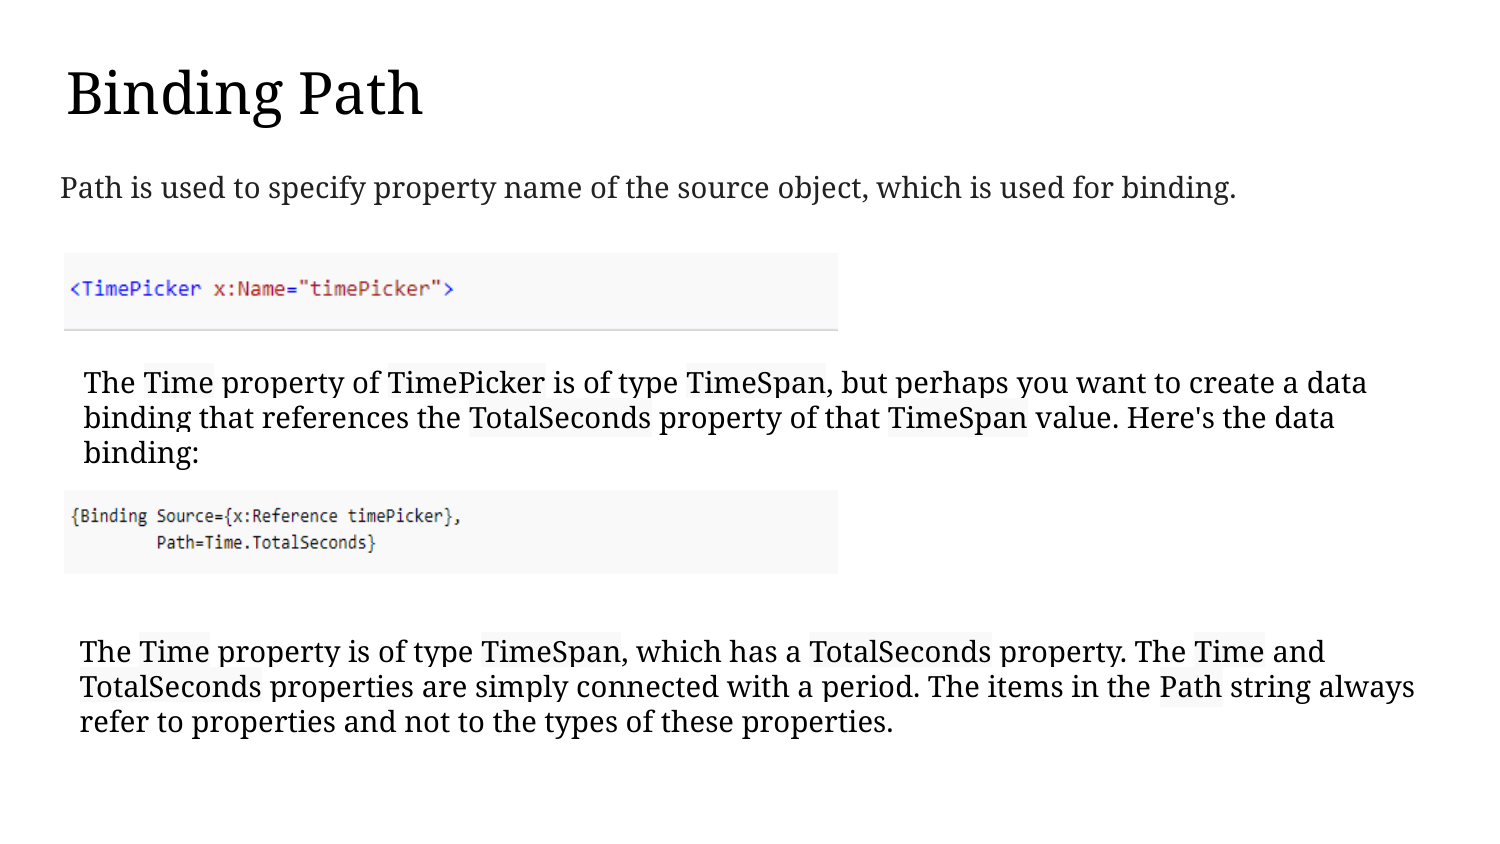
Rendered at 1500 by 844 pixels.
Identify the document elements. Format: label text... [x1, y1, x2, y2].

list Path is used to specify property name of the source object, which is used for binding. [45, 149, 1443, 595]
picture [64, 253, 839, 331]
text_box The Time property is of type TimeSpan, which has a TotalSeconds property. The Time and TotalSeconds properties are simply connected with a period. The items in the Path string always refer to properties and not to the types of these properties. [64, 618, 1448, 737]
text_box The Time property of TimePicker is of type TimeSpan, but perhaps you want to create a data binding that references the TotalSeconds property of that TimeSpan value. Here's the data binding: [68, 349, 1467, 455]
title Binding Path [51, 41, 1449, 136]
picture [64, 489, 839, 575]
